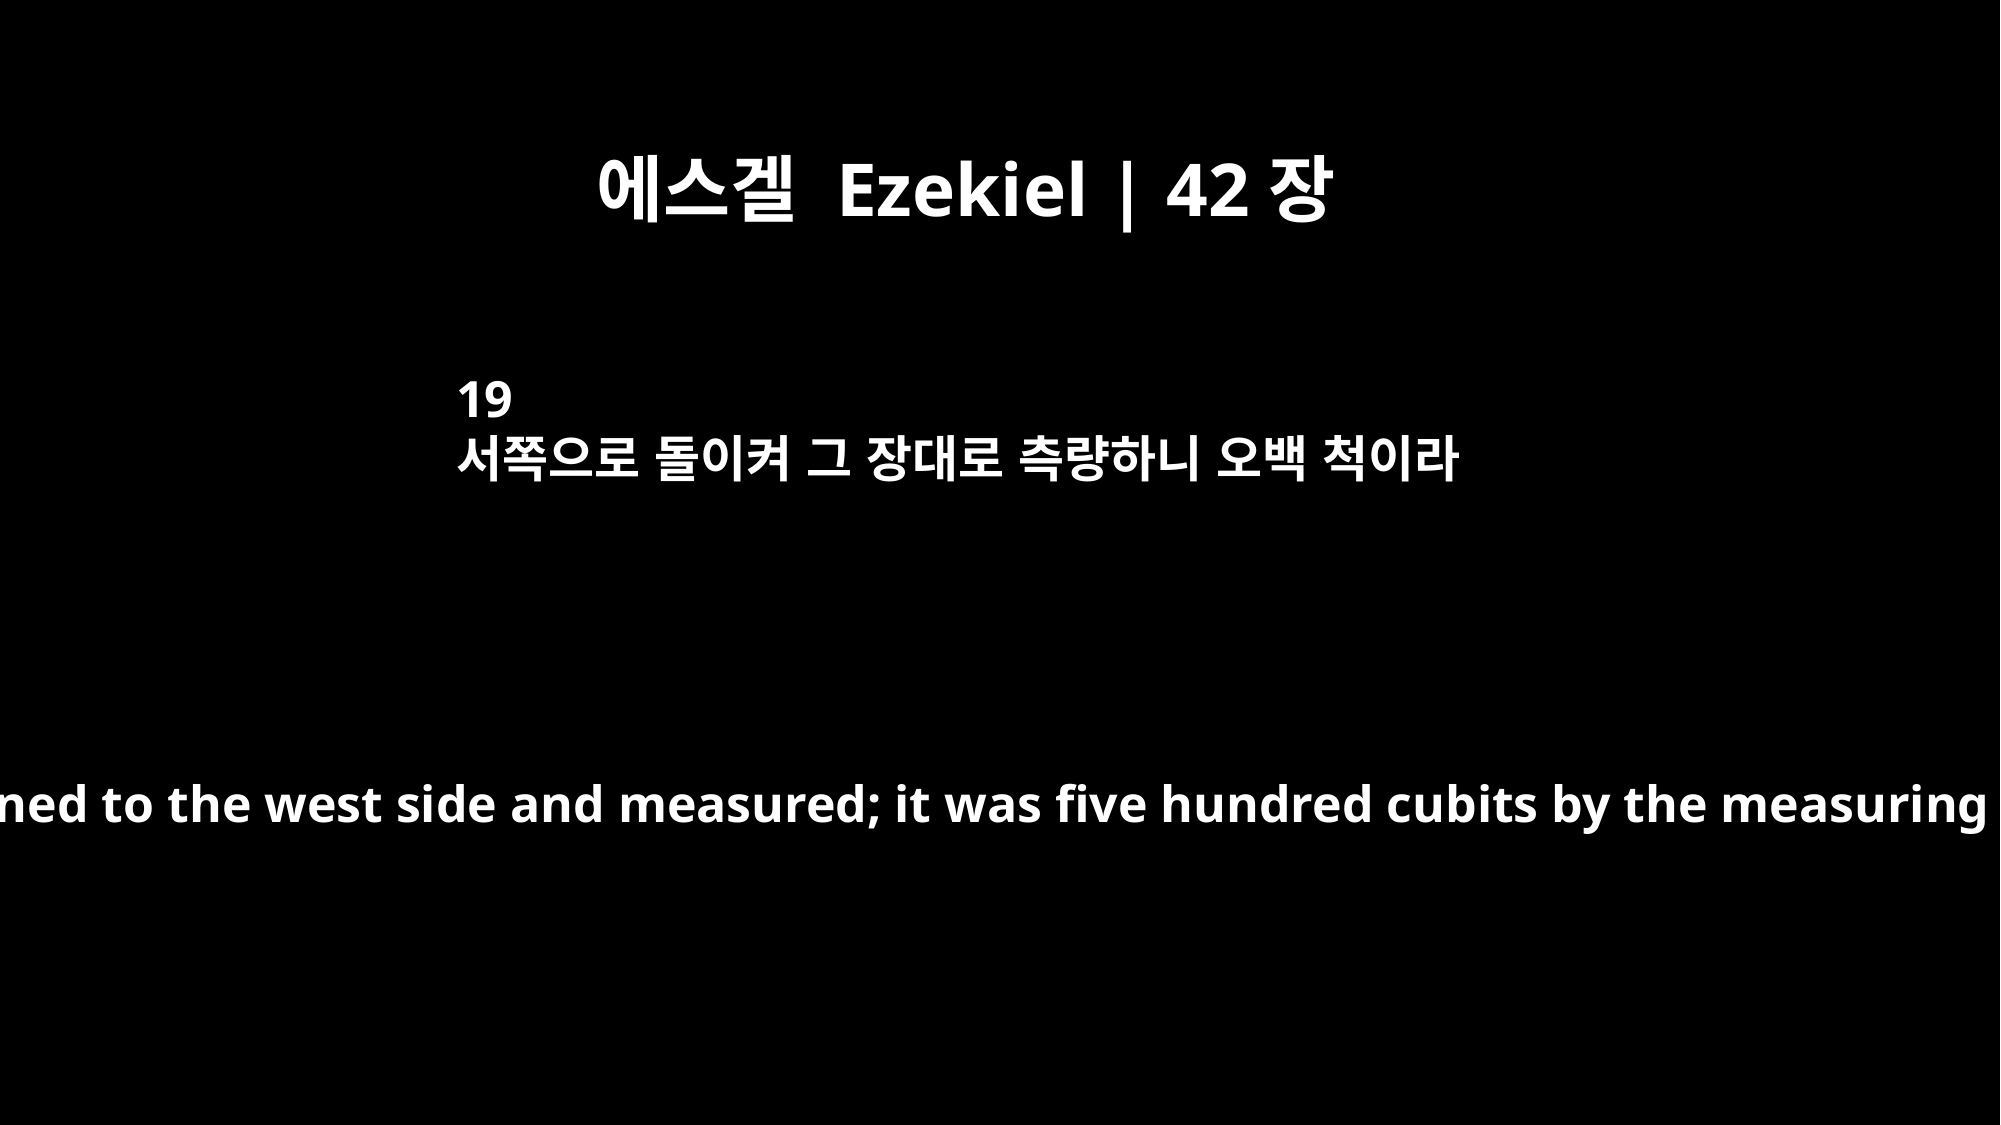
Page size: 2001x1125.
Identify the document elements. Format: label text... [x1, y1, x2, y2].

text_box 19 서쪽으로 돌이켜 그 장대로 측량하니 오백 척이라 [441, 359, 1476, 495]
text_box 에스겔 Ezekiel | 42장 [581, 136, 1351, 239]
text_box Then he turned to the west side and measured; it was five hundred cubits by the measuring rod. [0, 764, 2000, 840]
